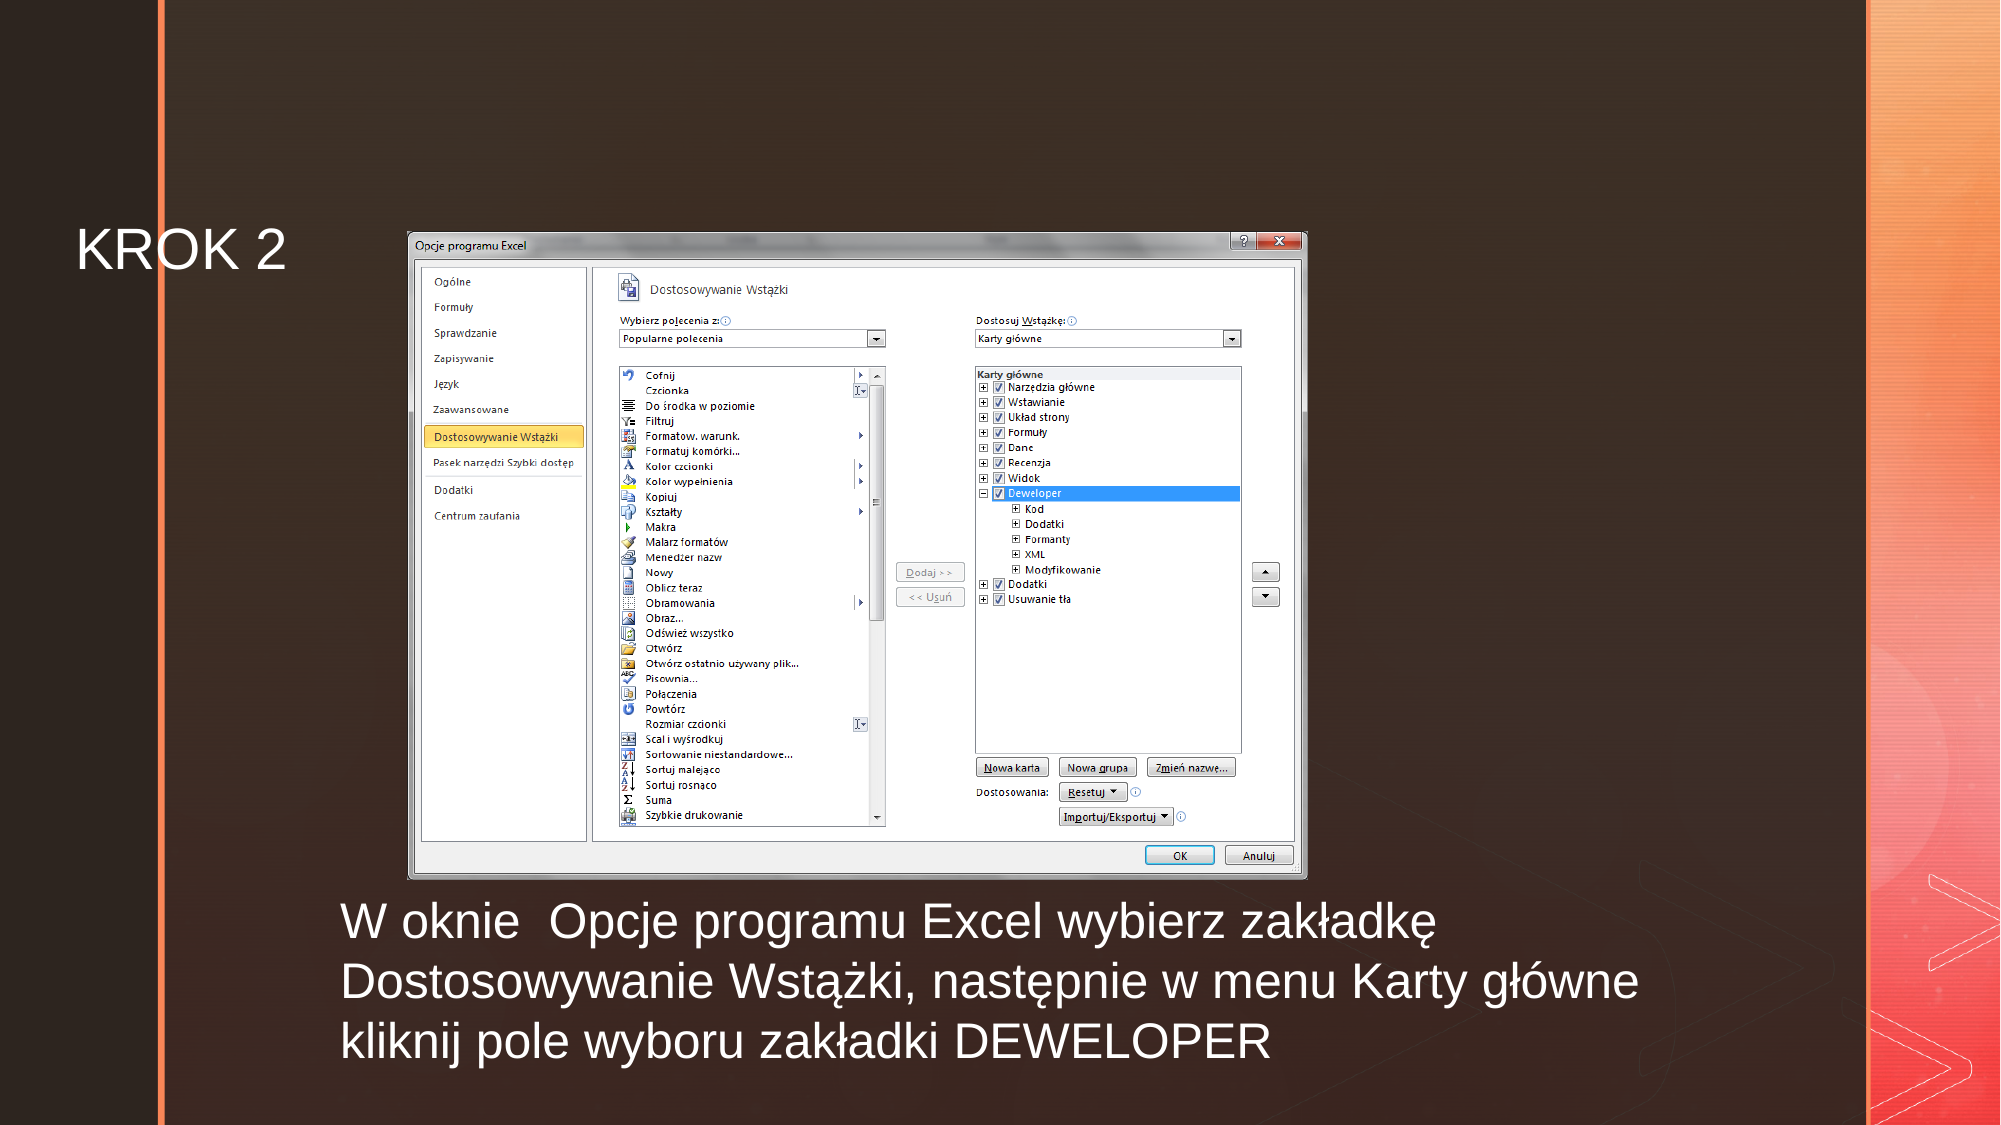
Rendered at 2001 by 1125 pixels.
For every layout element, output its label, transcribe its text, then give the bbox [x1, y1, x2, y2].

text_box KROK 2 [60, 204, 355, 289]
picture [407, 230, 1308, 881]
text_box W oknie Opcje programu Excel wybierz zakładkę Dostosowywanie Wstążki, następnie w menu Karty główne kliknij pole wyboru zakładki DEWELOPER [325, 881, 1696, 1077]
picture [1871, 0, 2001, 1125]
